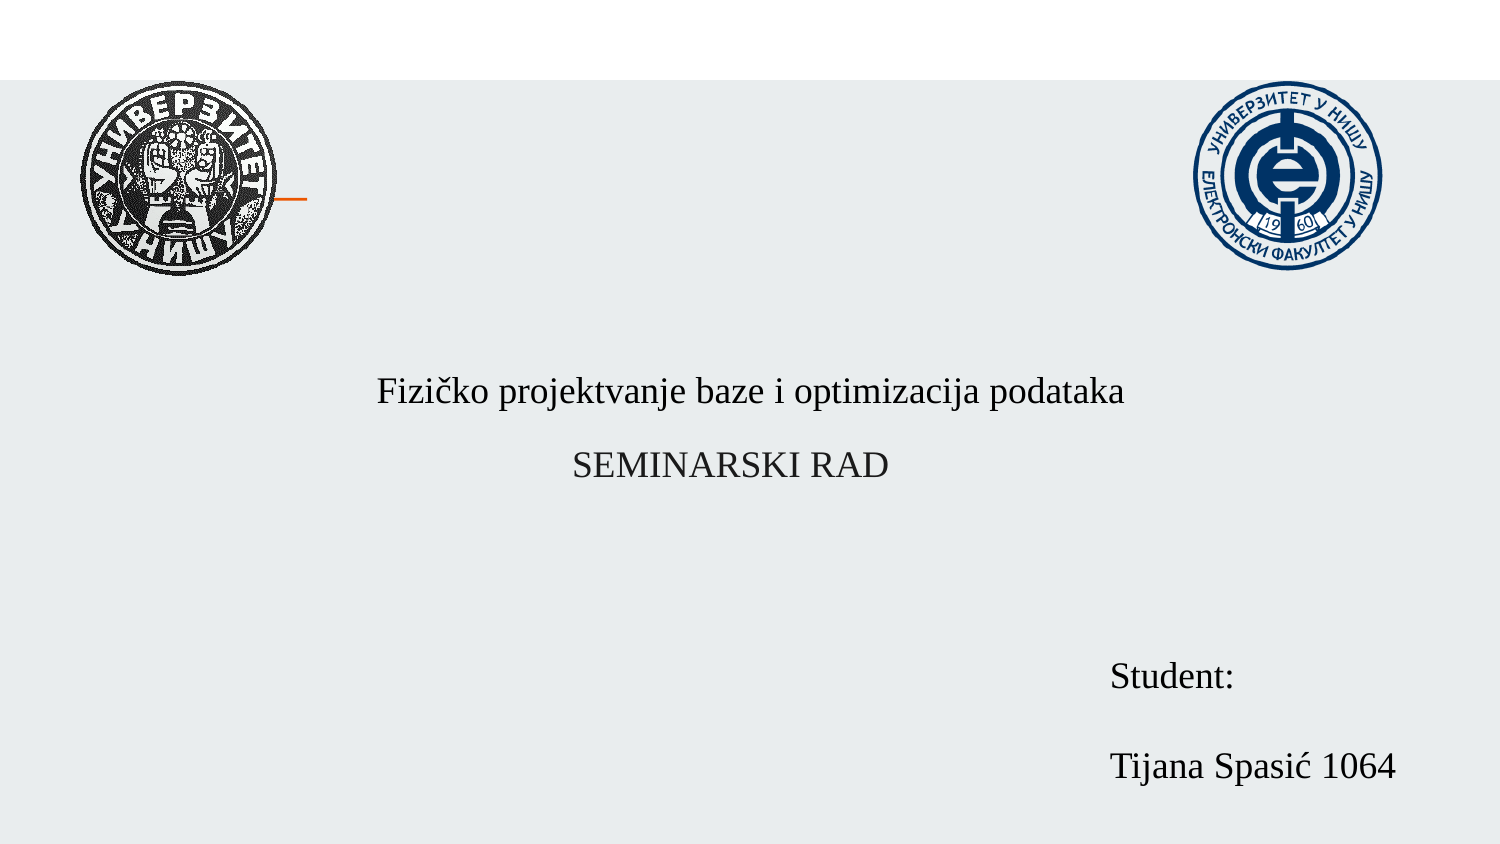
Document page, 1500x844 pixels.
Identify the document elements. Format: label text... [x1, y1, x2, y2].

text_box Fizičko projektvanje baze i optimizacija podataka SEMINARSKI RAD [119, 287, 1384, 601]
text_box Student: Tijana Spasić 1064 [119, 636, 1430, 767]
picture [1187, 75, 1384, 272]
picture [76, 75, 280, 279]
